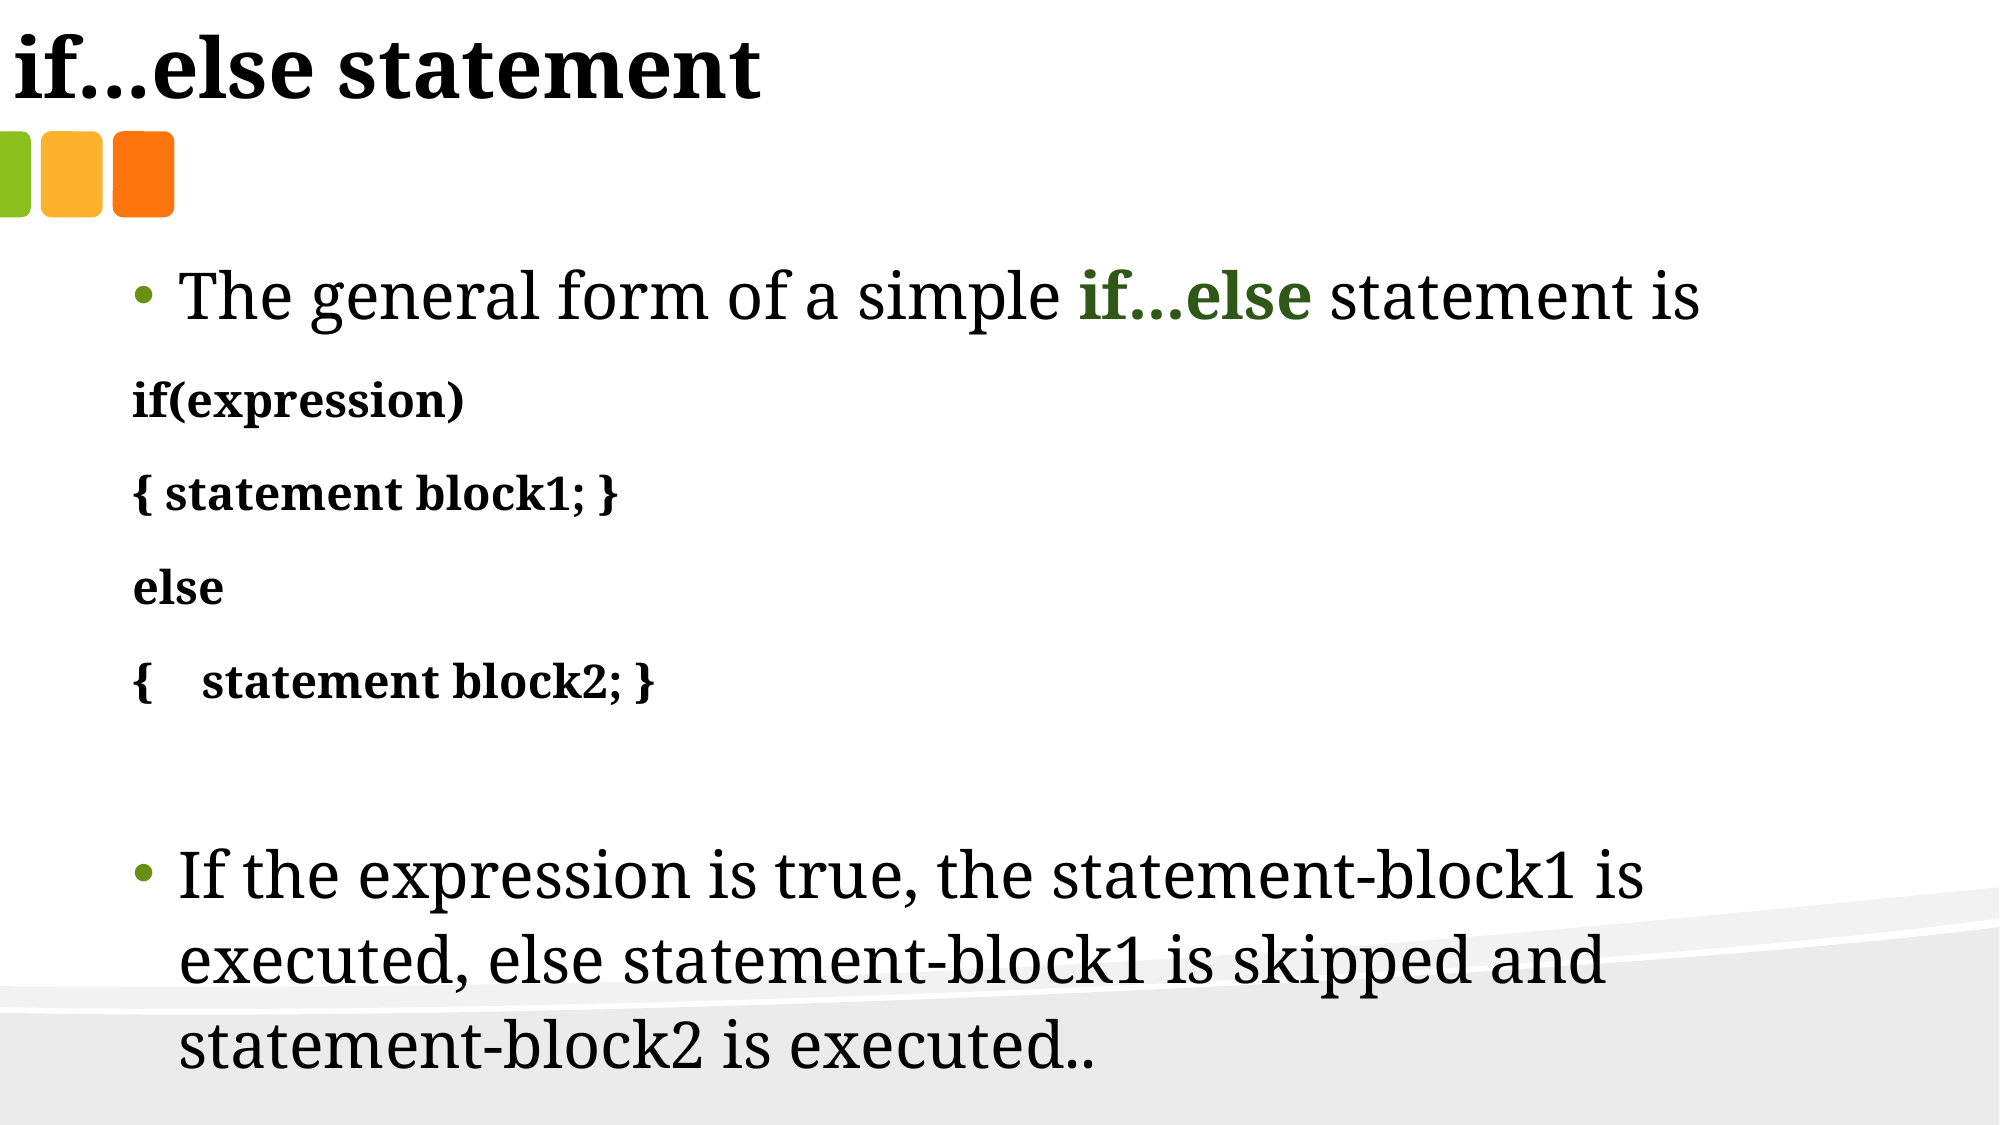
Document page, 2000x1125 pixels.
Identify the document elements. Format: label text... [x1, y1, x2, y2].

list The general form of a simple if...else statement is if(expression) { statement block1; } else { statement block2; } If the expression is true, the statement-block1 is executed, else statement-block1 is skipped and statement-block2 is executed.. [112, 237, 1913, 1100]
text_box if...else statement [0, 0, 1551, 125]
